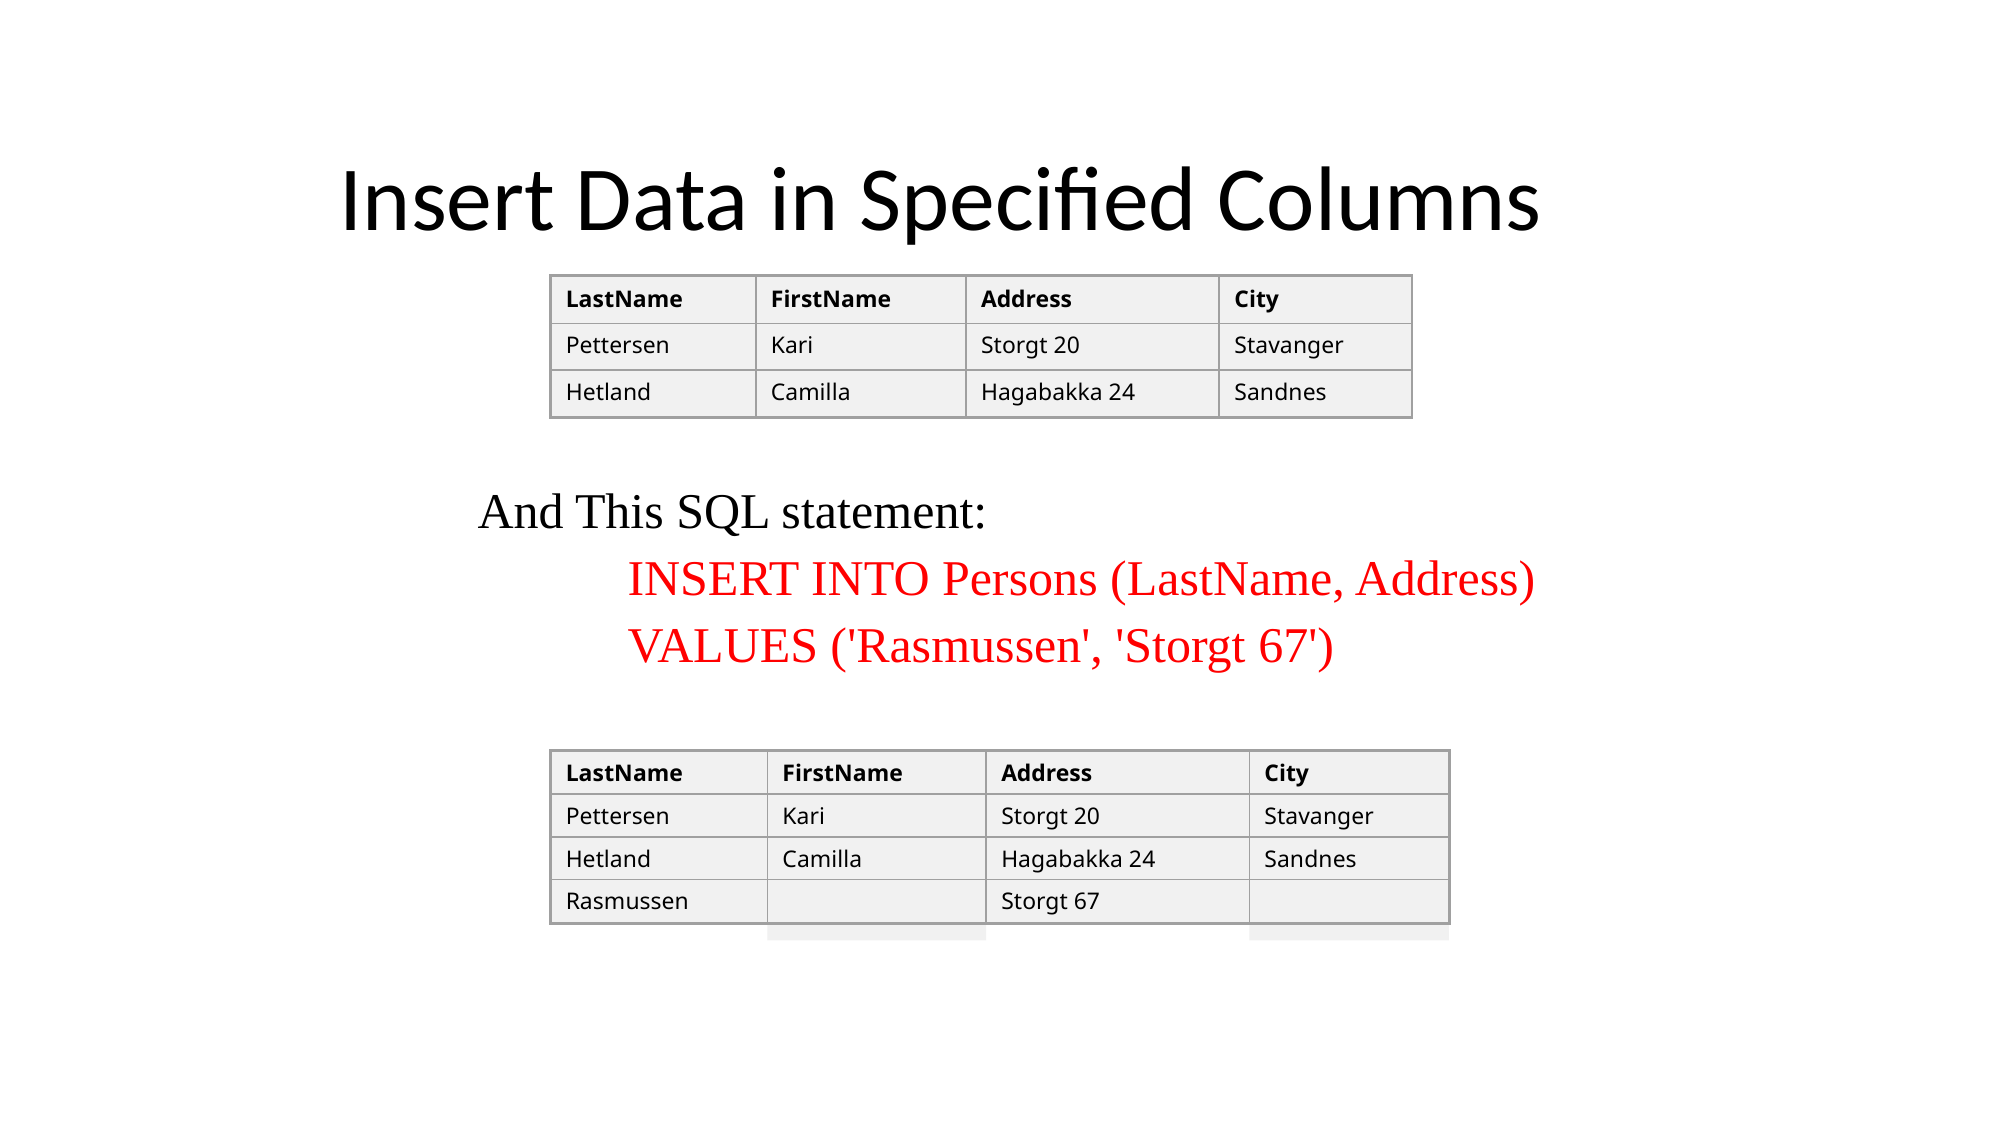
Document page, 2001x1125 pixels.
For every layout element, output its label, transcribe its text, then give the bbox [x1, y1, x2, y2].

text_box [549, 274, 1413, 419]
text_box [549, 749, 1451, 941]
text_box And This SQL statement: INSERT INTO Persons (LastName, Address) VALUES ('Rasmussen', 'Storgt 67') [462, 487, 1700, 691]
title Insert Data in Specified Columns [324, 112, 1675, 288]
